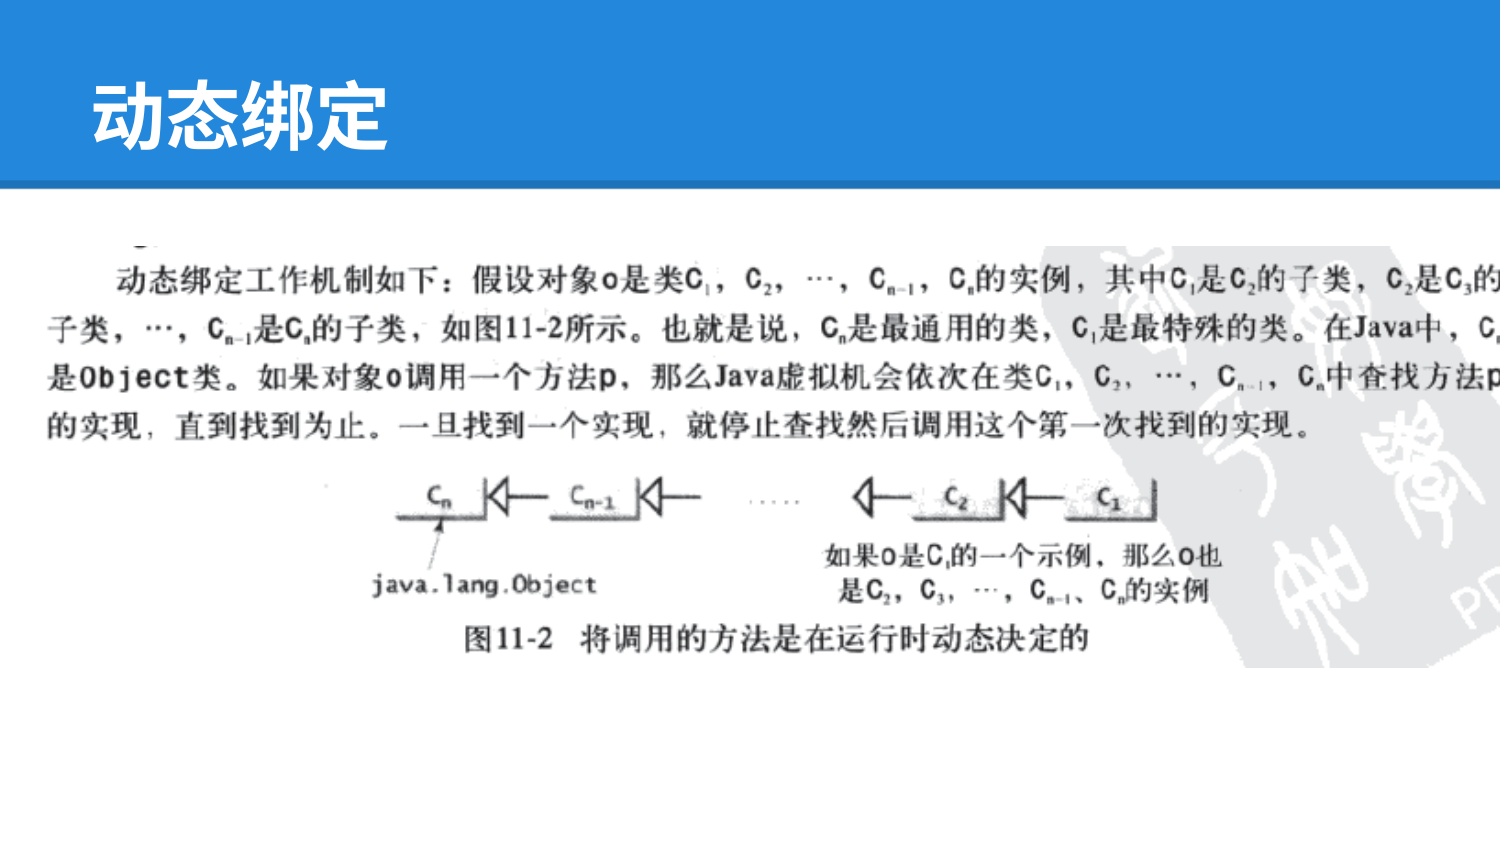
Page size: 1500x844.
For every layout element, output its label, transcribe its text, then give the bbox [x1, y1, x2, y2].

title 动态绑定 [75, 33, 1425, 175]
picture [0, 245, 1500, 669]
